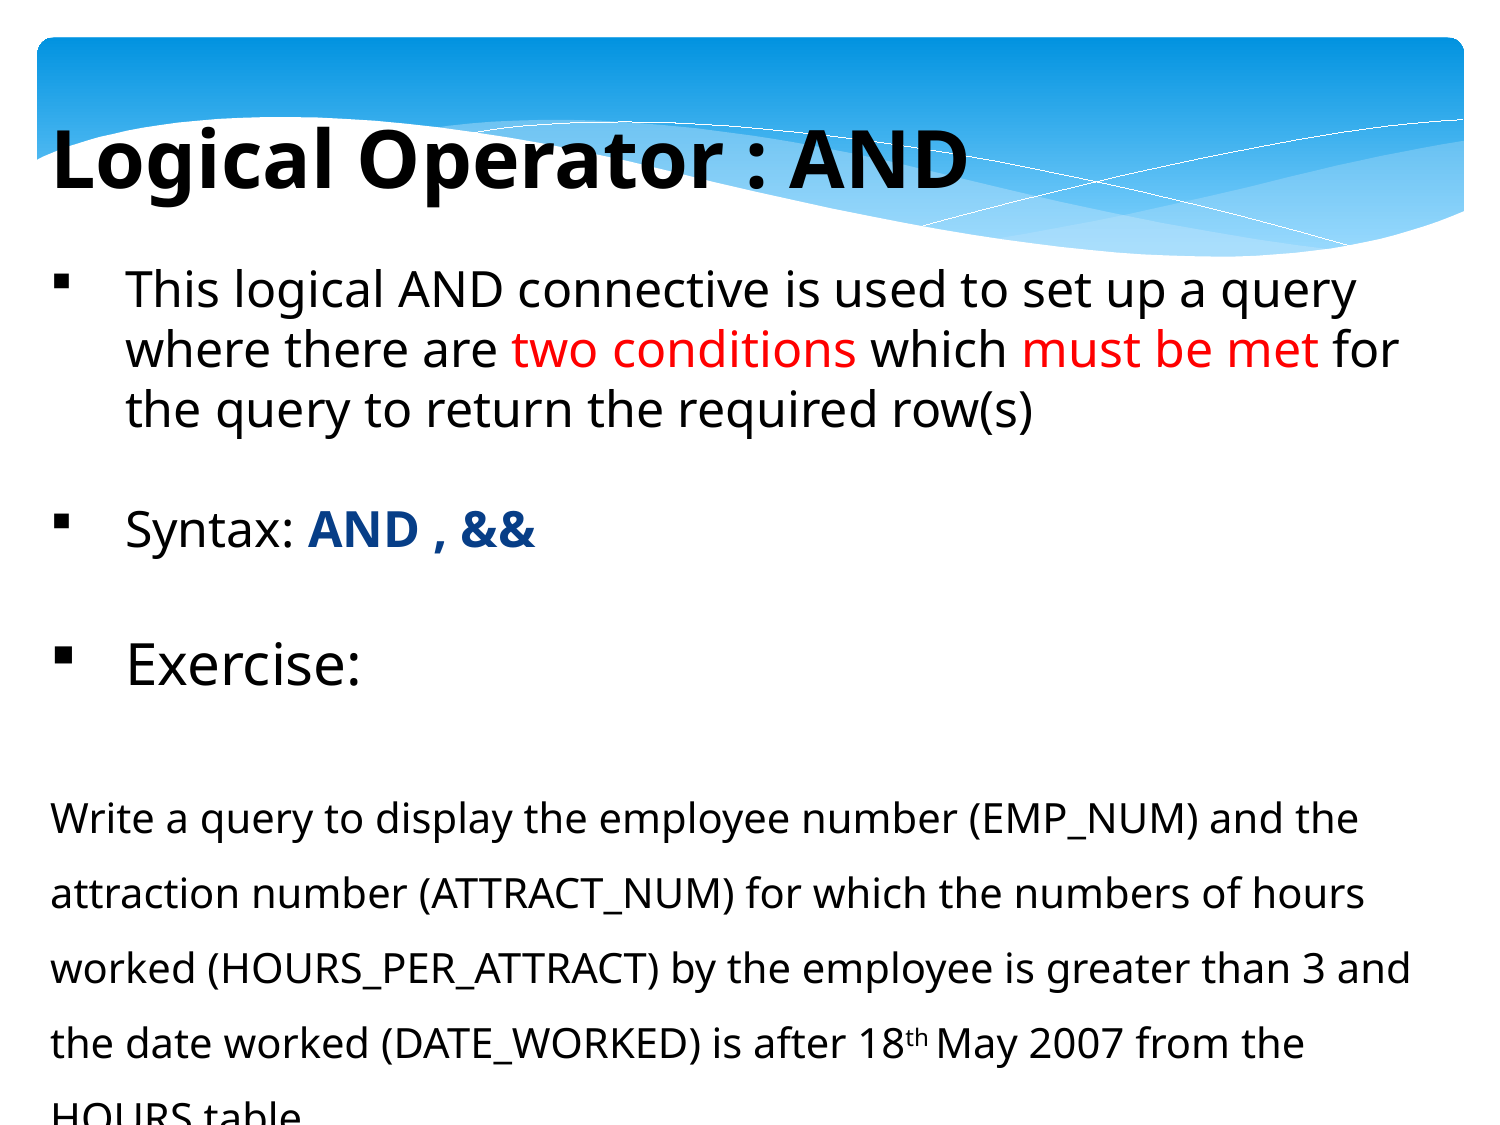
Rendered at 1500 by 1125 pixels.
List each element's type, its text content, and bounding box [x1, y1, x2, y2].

text_box Logical Operator : AND [35, 99, 1386, 213]
text_box This logical AND connective is used to set up a query where there are two conditions which must be met for the query to return the required row(s) Syntax: AND , && Exercise: Write a query to display the employee number (EMP_NUM) and the attraction number (ATTRACT_NUM) for which the numbers of hours worked (HOURS_PER_ATTRACT) by the employee is greater than 3 and the date worked (DATE_WORKED) is after 18th May 2007 from the HOURS table. [35, 249, 1436, 1125]
